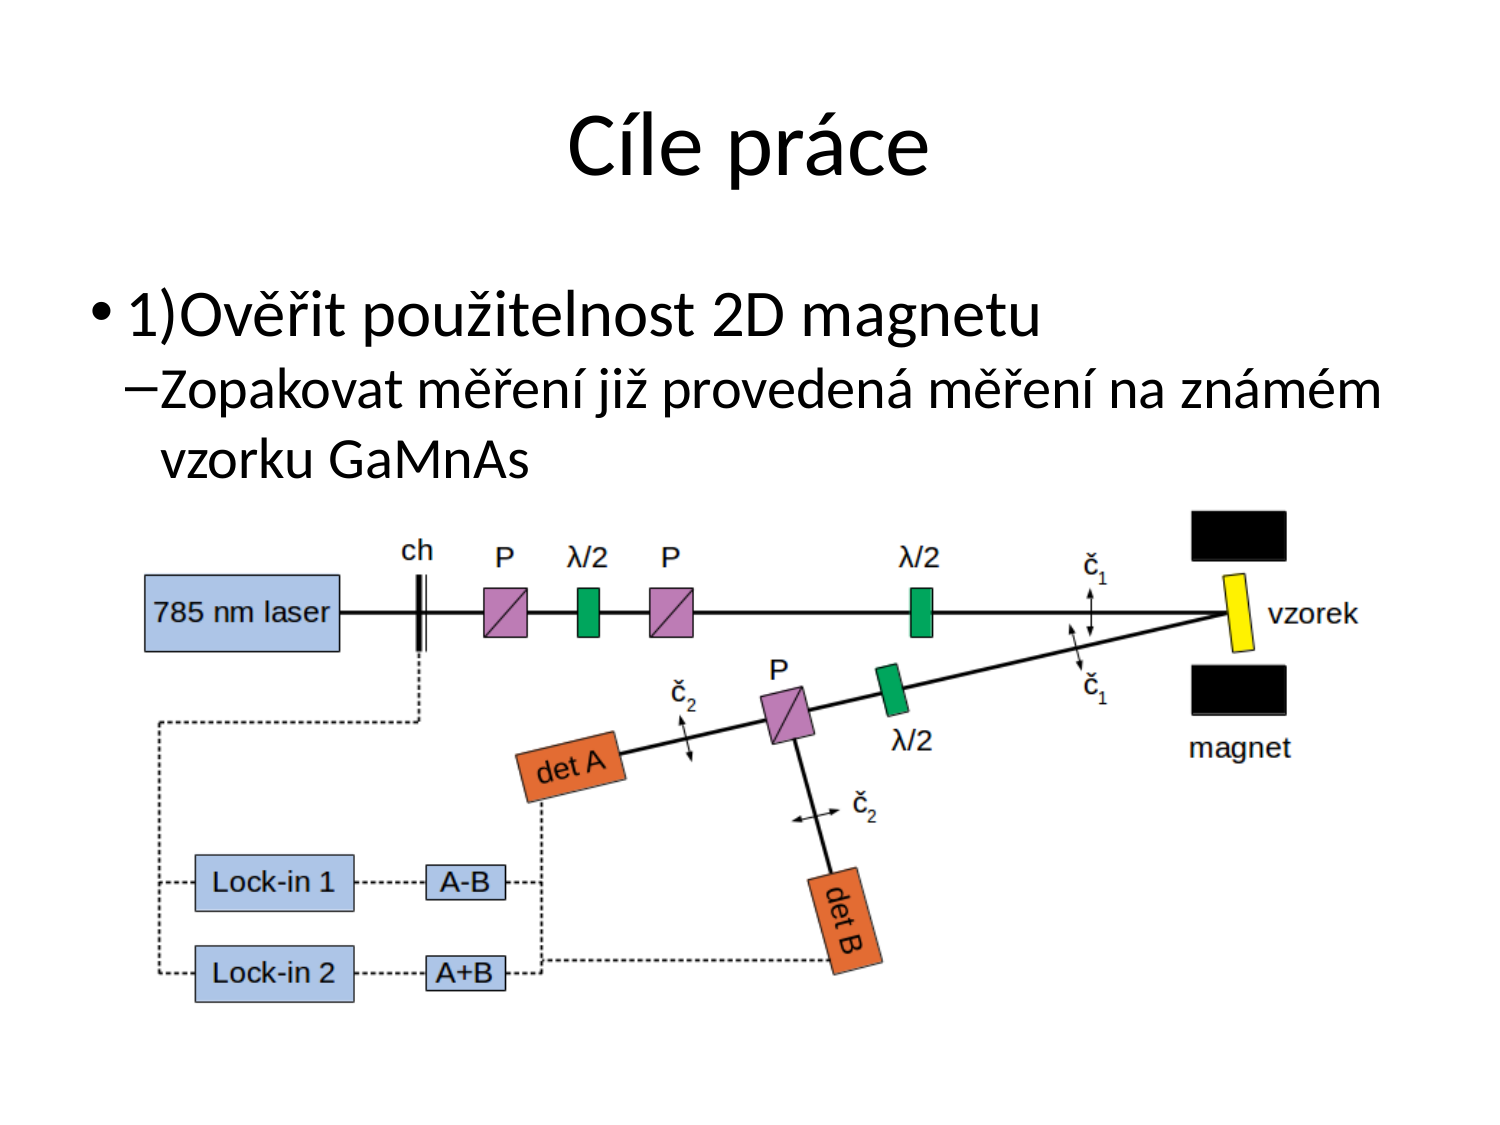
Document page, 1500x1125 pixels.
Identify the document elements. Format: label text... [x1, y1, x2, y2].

text_box Cíle práce [75, 45, 1425, 233]
text_box 1)Ověřit použitelnost 2D magnetu Zopakovat měření již provedená měření na známém vzorku GaMnAs [75, 262, 1425, 501]
picture [64, 502, 1437, 1051]
